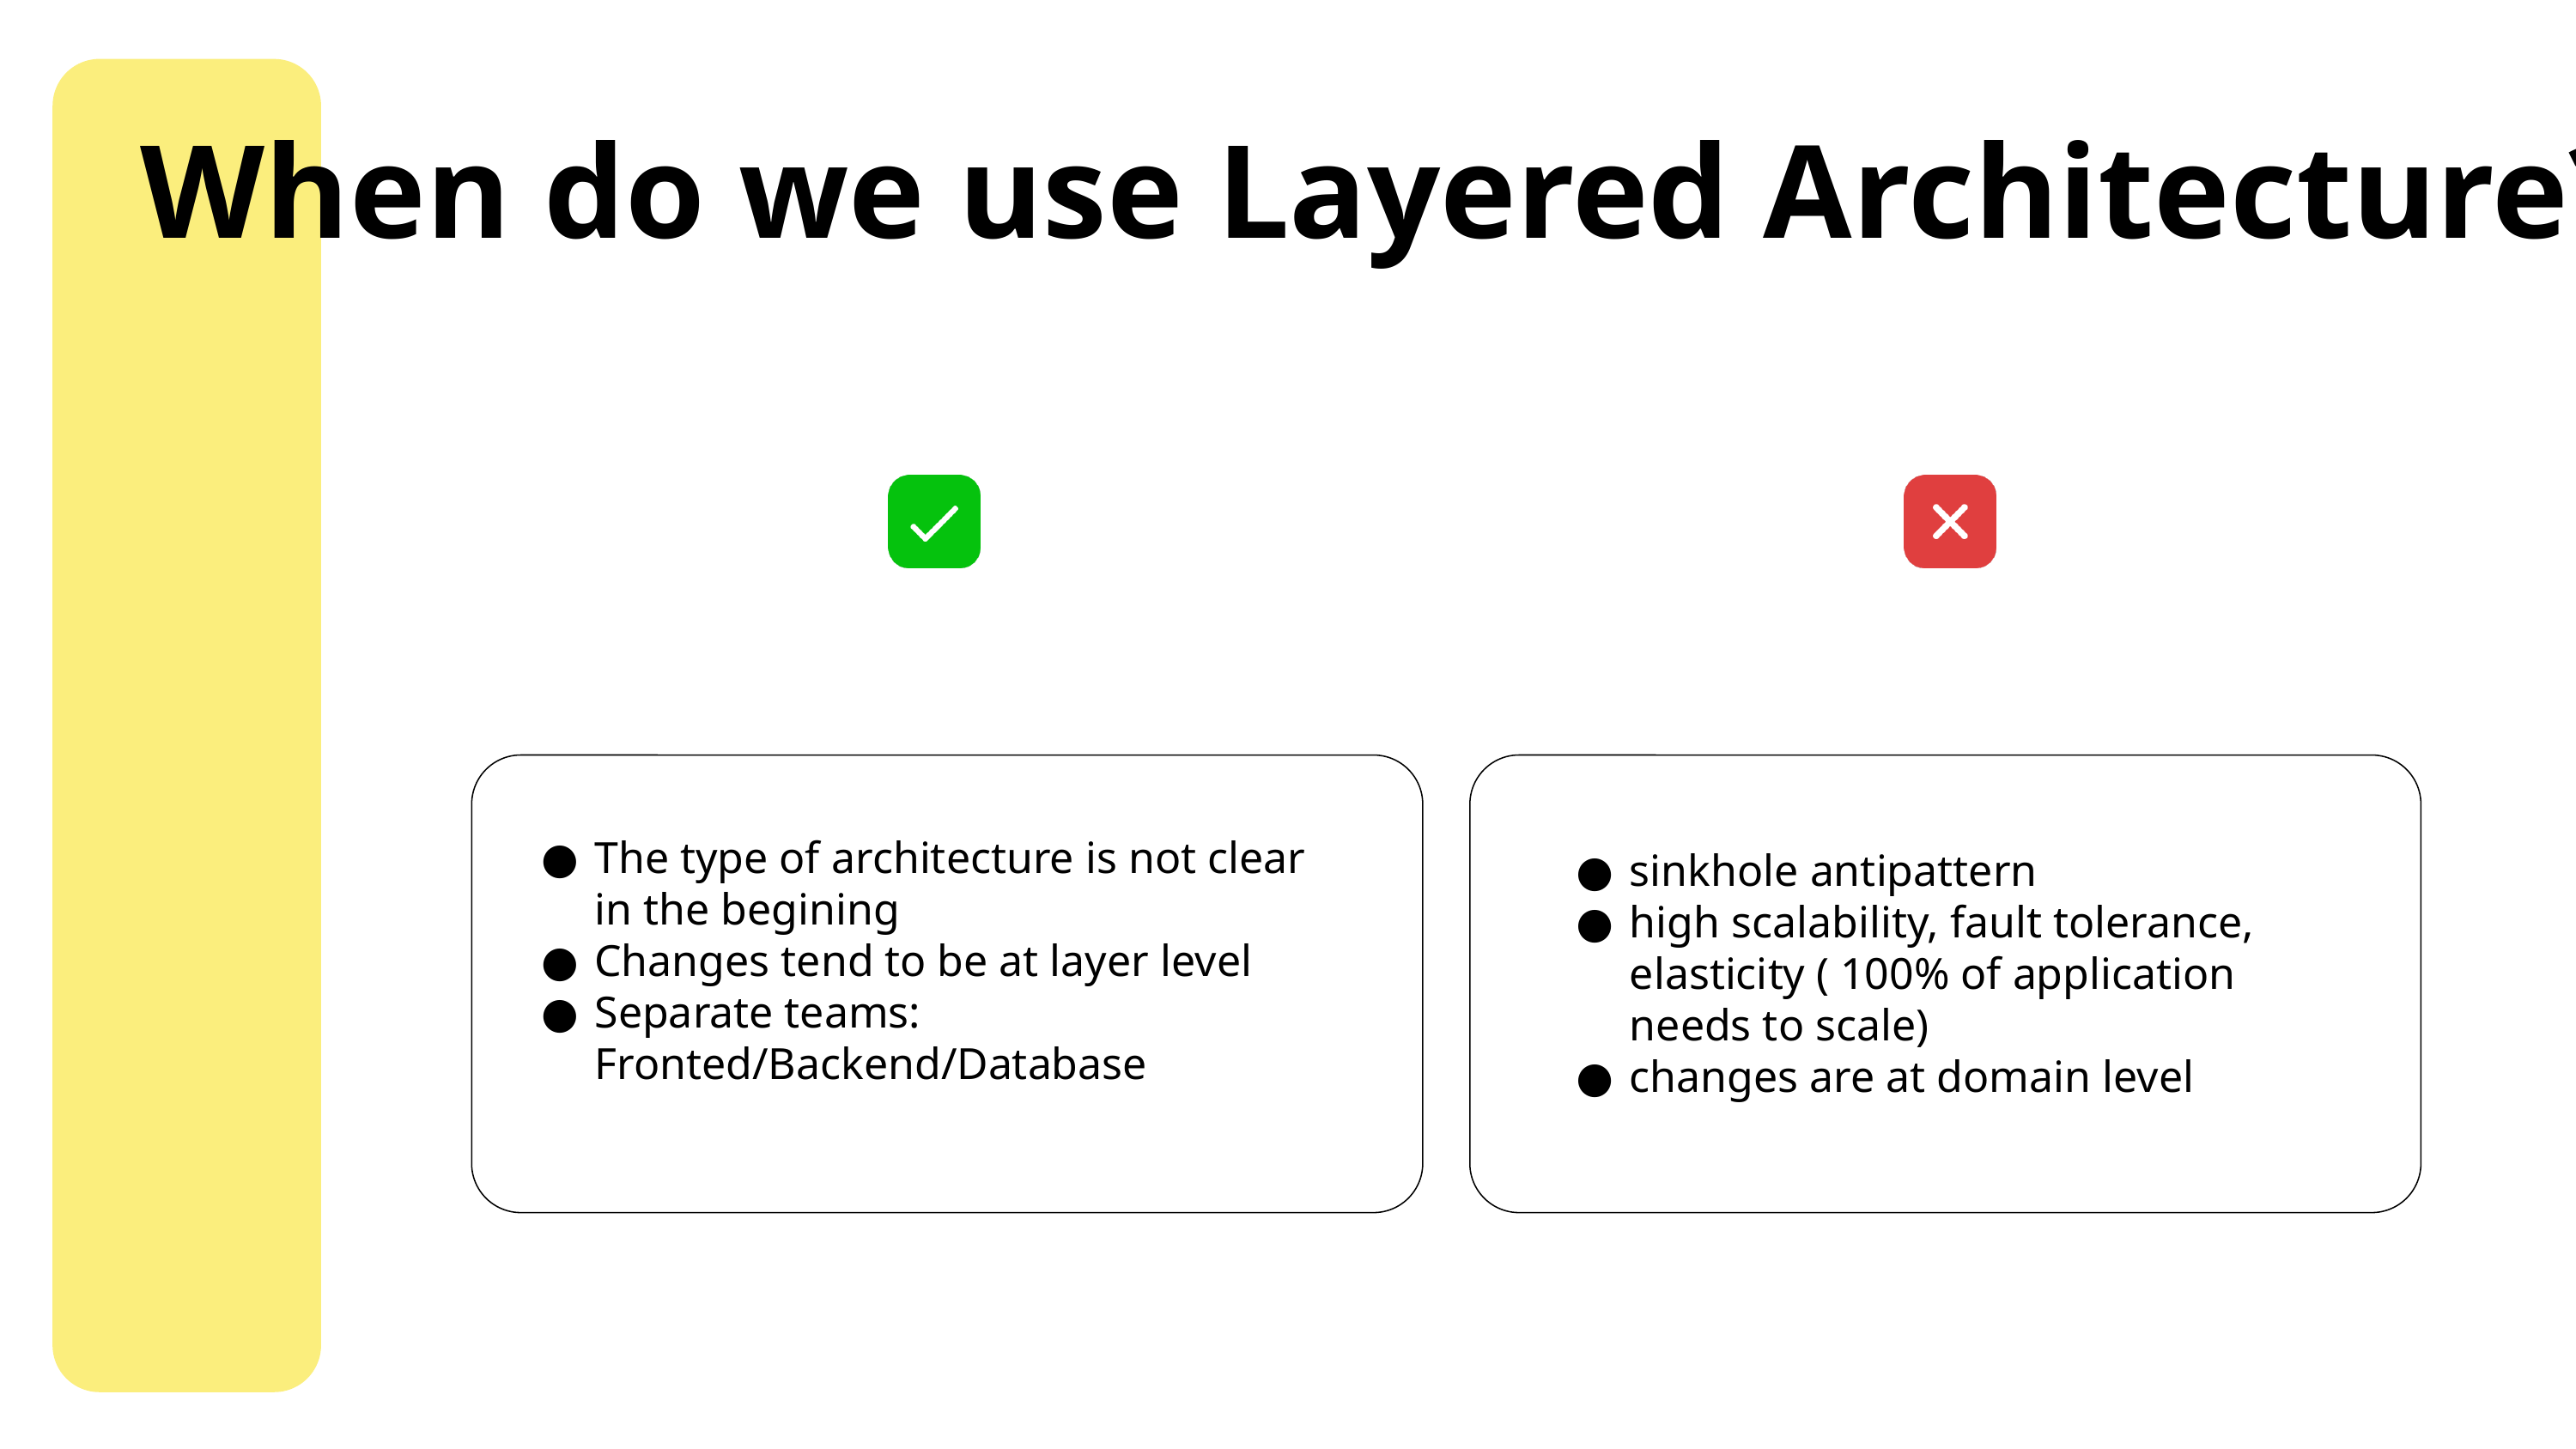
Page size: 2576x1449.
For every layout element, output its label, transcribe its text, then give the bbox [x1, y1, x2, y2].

text_box sinkhole antipattern high scalability, fault tolerance, elasticity ( 100% of application needs to scale) changes are at domain level [1552, 830, 2352, 1137]
text_box [1469, 755, 2421, 1213]
text_box When do we use Layered Architecture? [140, 134, 2576, 288]
text_box The type of architecture is not clear in the begining Changes tend to be at layer level Separate teams: Fronted/Backend/Database [530, 830, 1342, 1137]
text_box [52, 58, 321, 1392]
text_box [471, 755, 1423, 1213]
picture [1903, 475, 1996, 568]
picture [887, 475, 981, 568]
